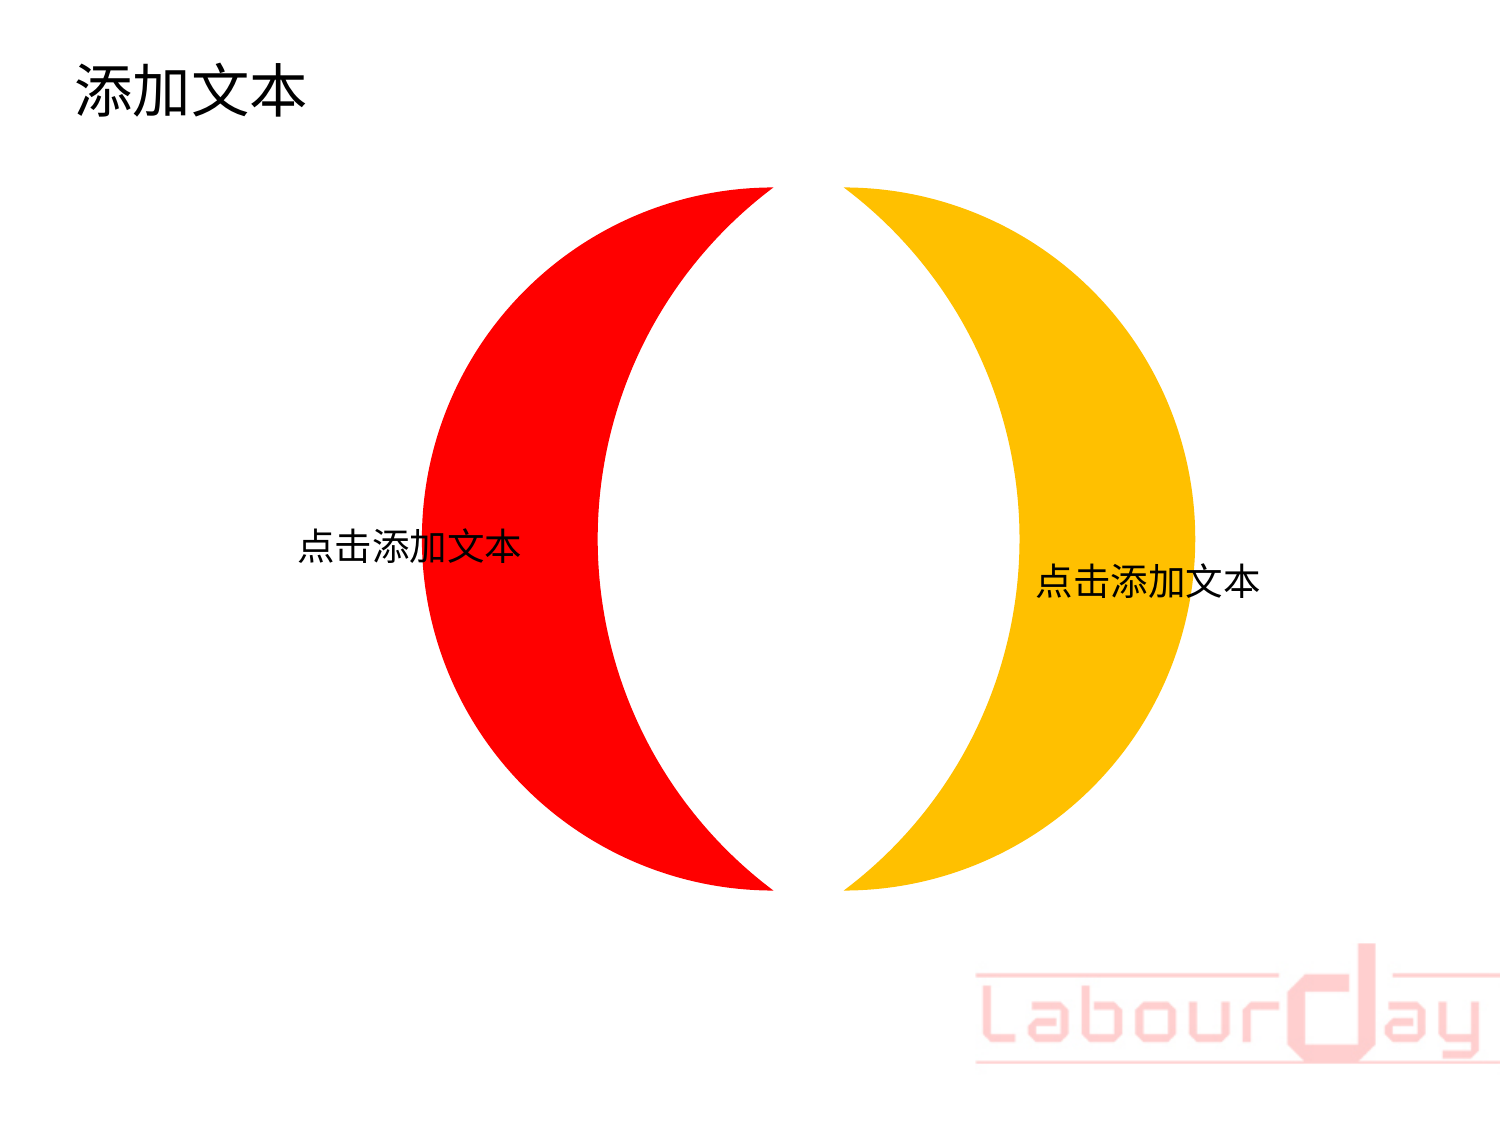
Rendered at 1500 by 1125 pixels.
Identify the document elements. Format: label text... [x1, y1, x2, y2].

text_box 点击添加文本 [282, 515, 538, 576]
text_box [420, 185, 776, 893]
picture [0, 0, 1500, 1125]
text_box 点击添加文本 [1020, 550, 1276, 611]
text_box [841, 185, 1198, 893]
text_box 添加文本 [60, 46, 323, 132]
